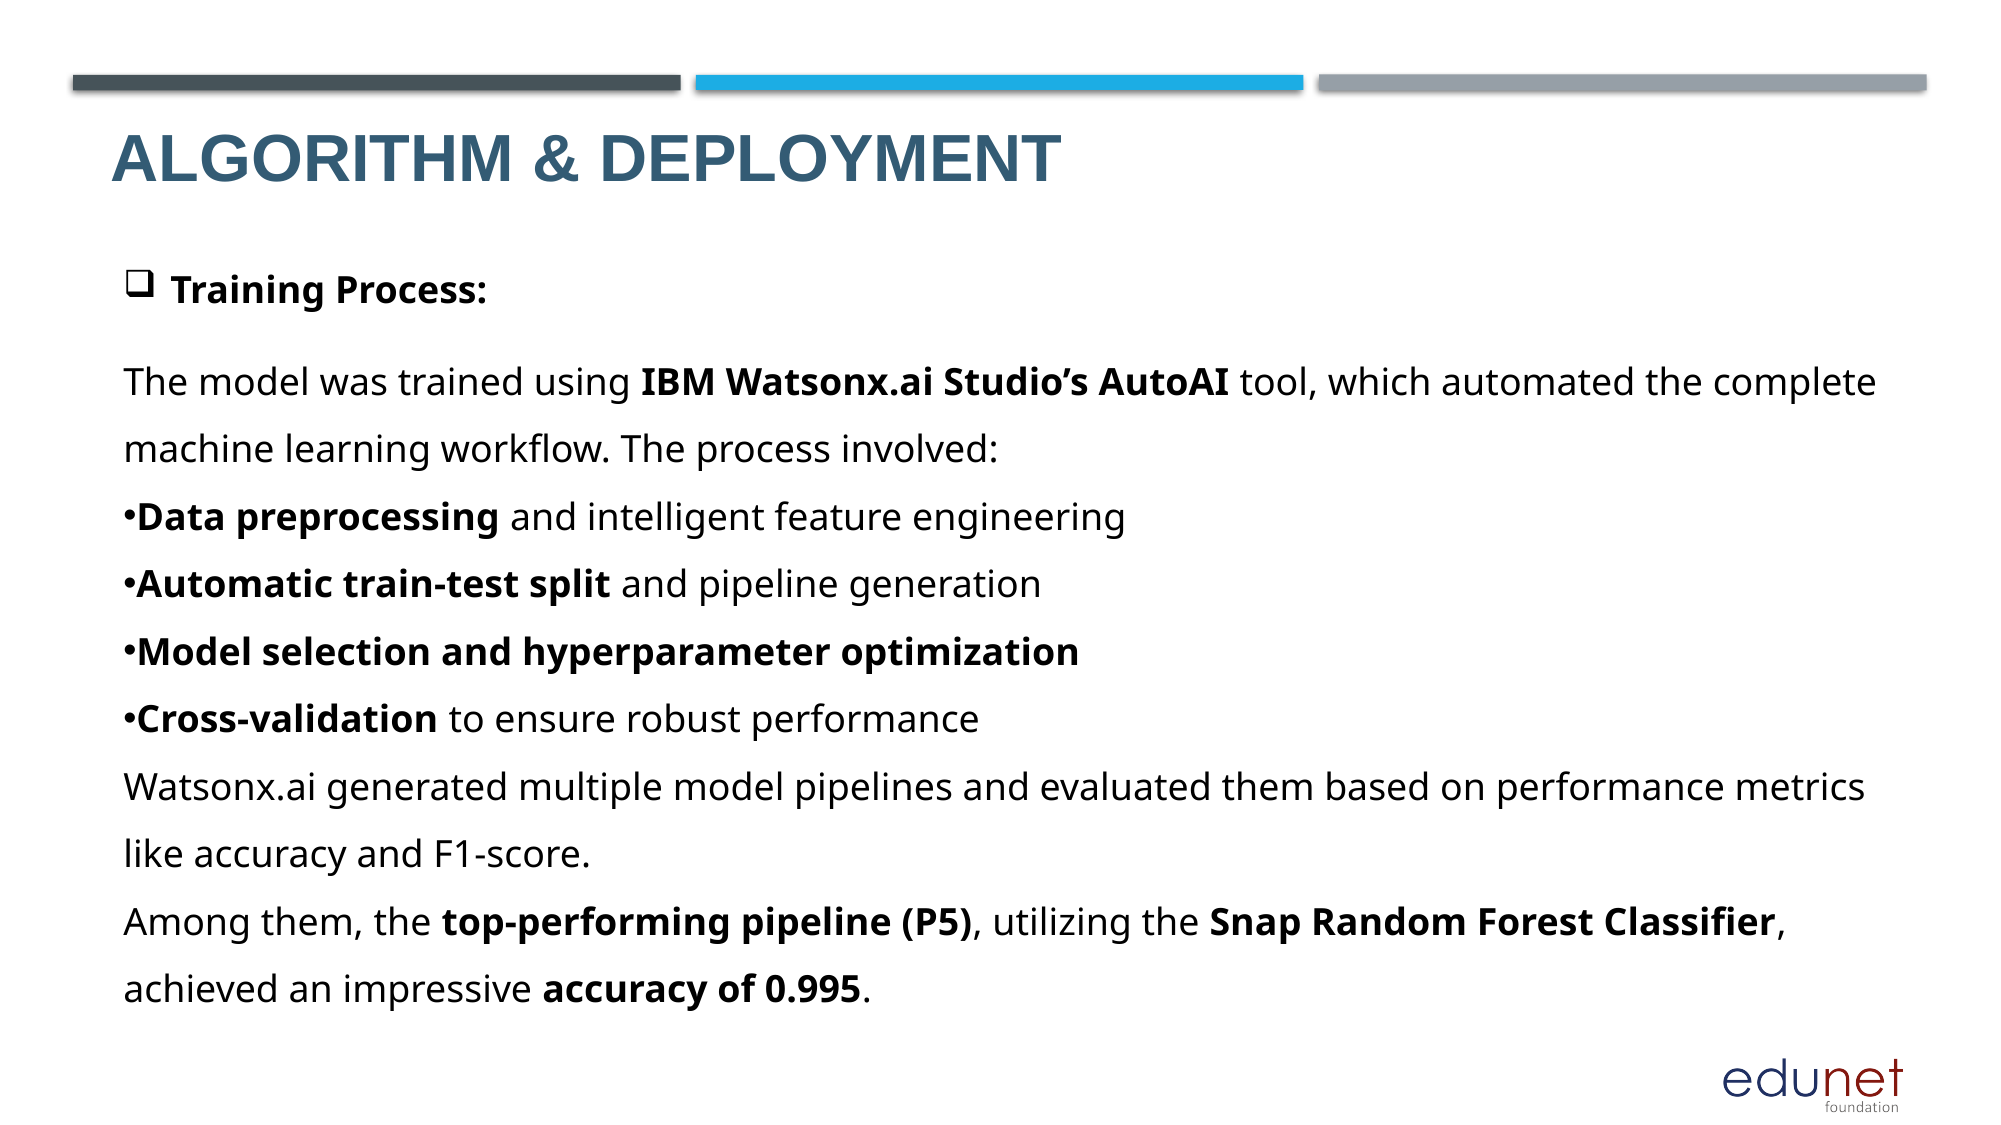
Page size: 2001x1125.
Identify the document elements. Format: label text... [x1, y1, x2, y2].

text_box The model was trained using IBM Watsonx.ai Studio’s AutoAI tool, which automated the complete machine learning workflow. The process involved: Data preprocessing and intelligent feature engineering Automatic train-test split and pipeline generation Model selection and hyperparameter optimization Cross-validation to ensure robust performance Watsonx.ai generated multiple model pipelines and evaluated them based on performance metrics like accuracy and F1-score. Among them, the top-performing pipeline (P5), utilizing the Snap Random Forest Classifier, achieved an impressive accuracy of 0.995. [108, 327, 1918, 1018]
title Algorithm & Deployment [95, 115, 1905, 203]
text_box Training Process: [108, 236, 1976, 319]
picture [1719, 1056, 1905, 1116]
